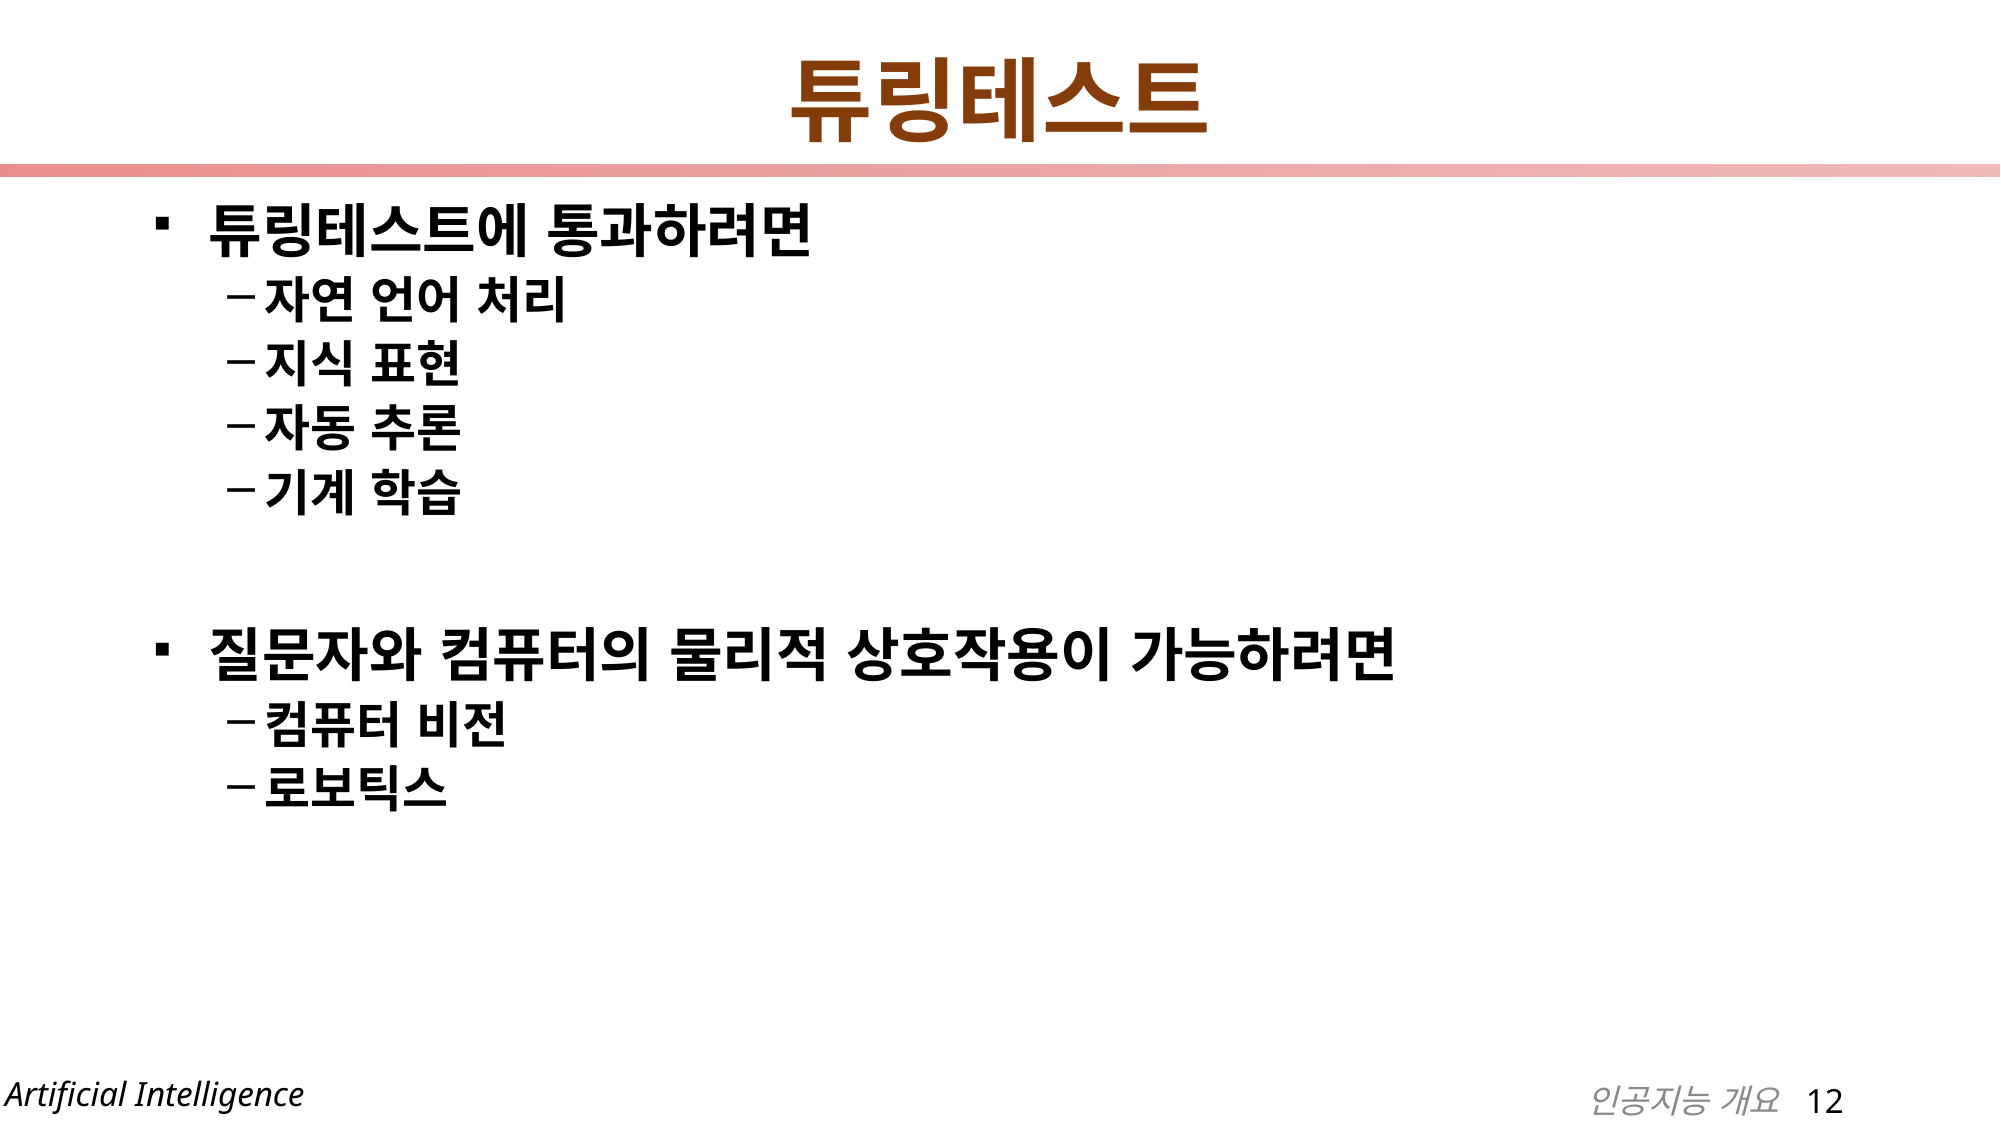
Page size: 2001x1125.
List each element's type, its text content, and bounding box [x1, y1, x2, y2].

title 튜링테스트 [137, 59, 1863, 151]
list 튜링테스트에 통과하려면 자연 언어 처리 지식 표현 자동 추론 기계 학습 질문자와 컴퓨터의 물리적 상호작용이 가능하려면 컴퓨터 비전 로보틱스 [137, 194, 1863, 1021]
